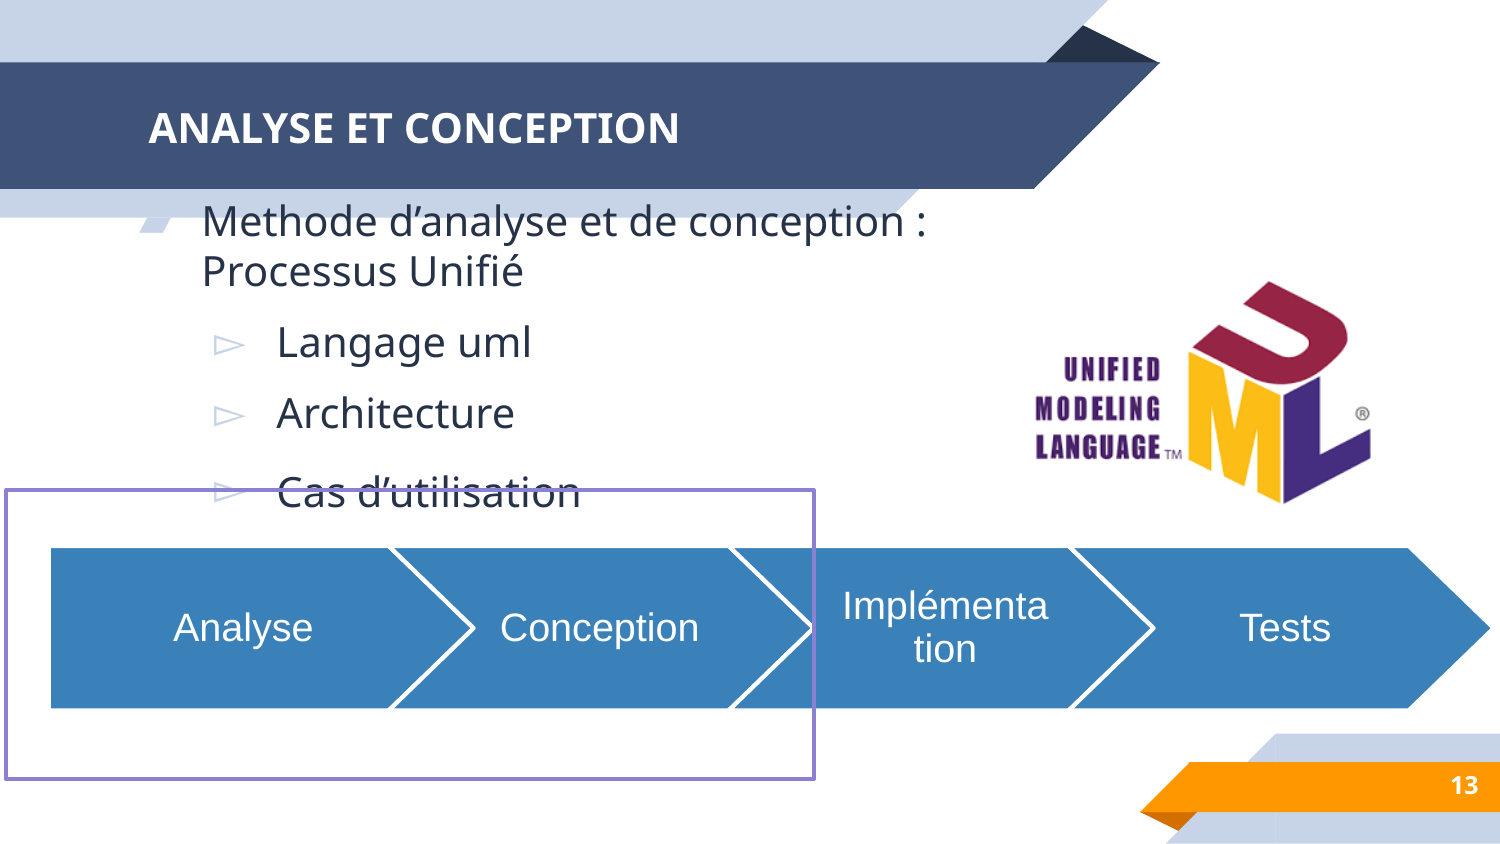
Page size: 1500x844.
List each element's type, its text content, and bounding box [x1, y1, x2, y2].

title ANALYSE ET CONCEPTION [133, 64, 1035, 156]
list Methode d’analyse et de conception : Processus Unifié Langage uml Architecture Cas d’utilisation [111, 156, 1118, 543]
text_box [48, 545, 1494, 711]
text_box [4, 488, 816, 781]
picture [1034, 271, 1372, 517]
slide_number 13 [1249, 760, 1494, 813]
